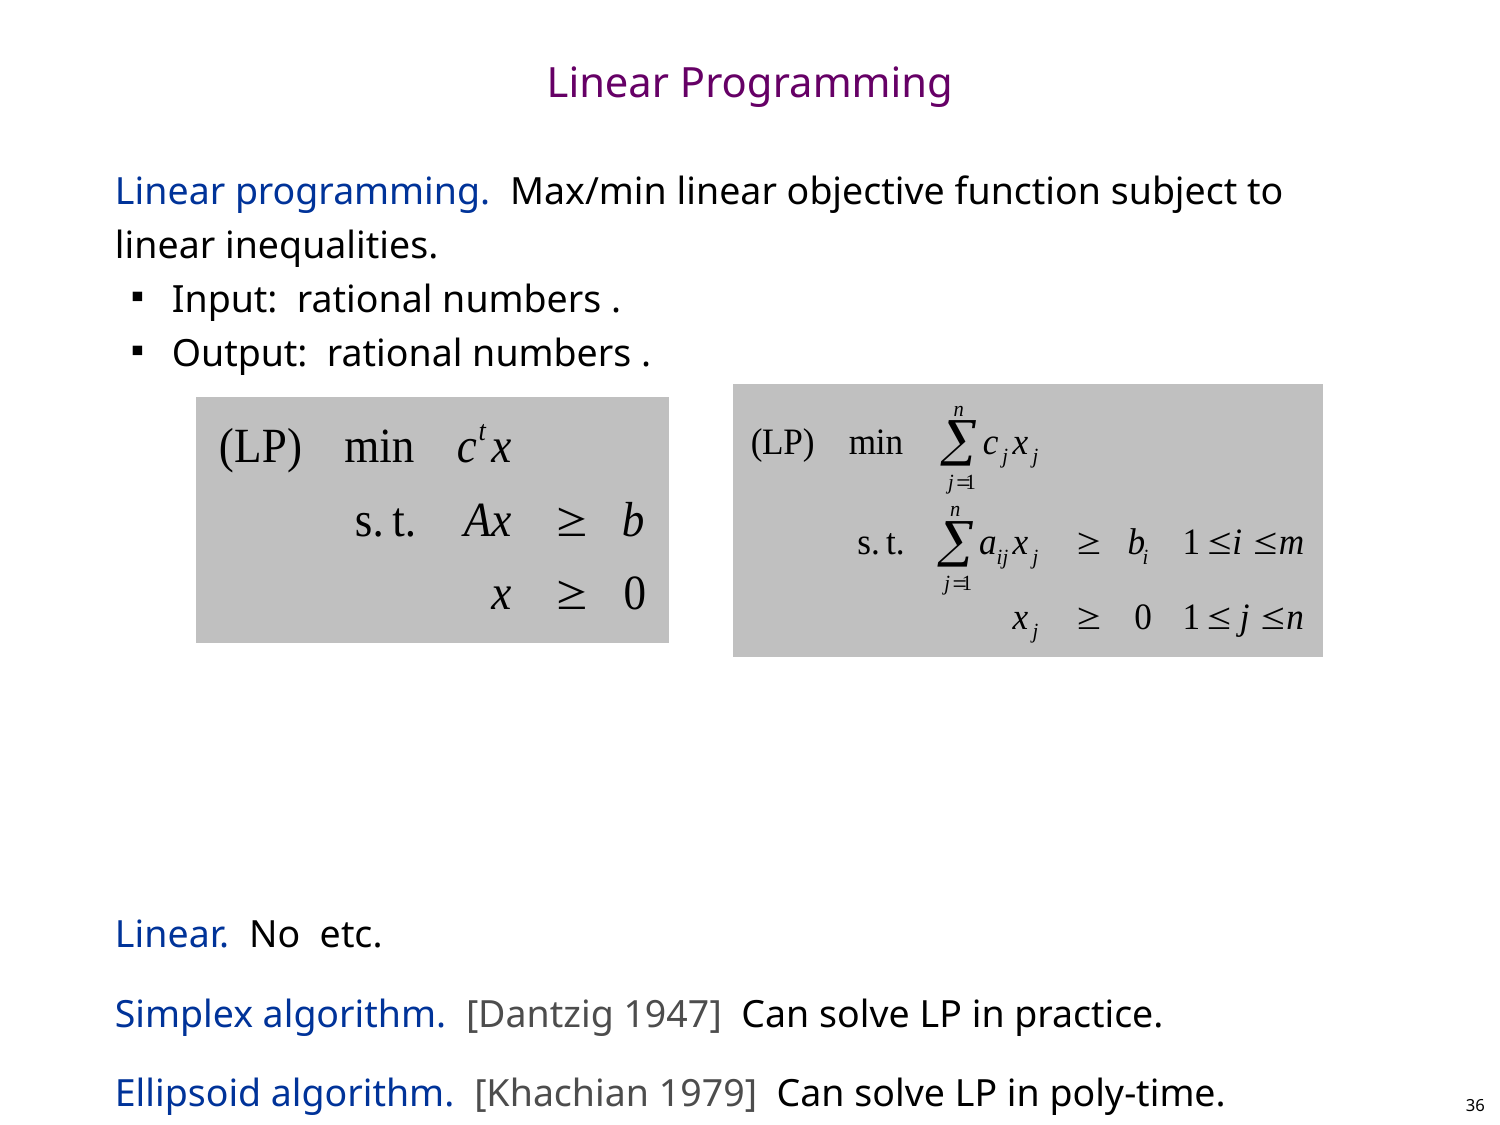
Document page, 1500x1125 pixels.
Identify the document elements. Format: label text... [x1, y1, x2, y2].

title Linear Programming [0, 50, 1500, 125]
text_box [732, 384, 1323, 658]
slide_number 36 [1187, 1087, 1500, 1125]
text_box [195, 396, 670, 643]
